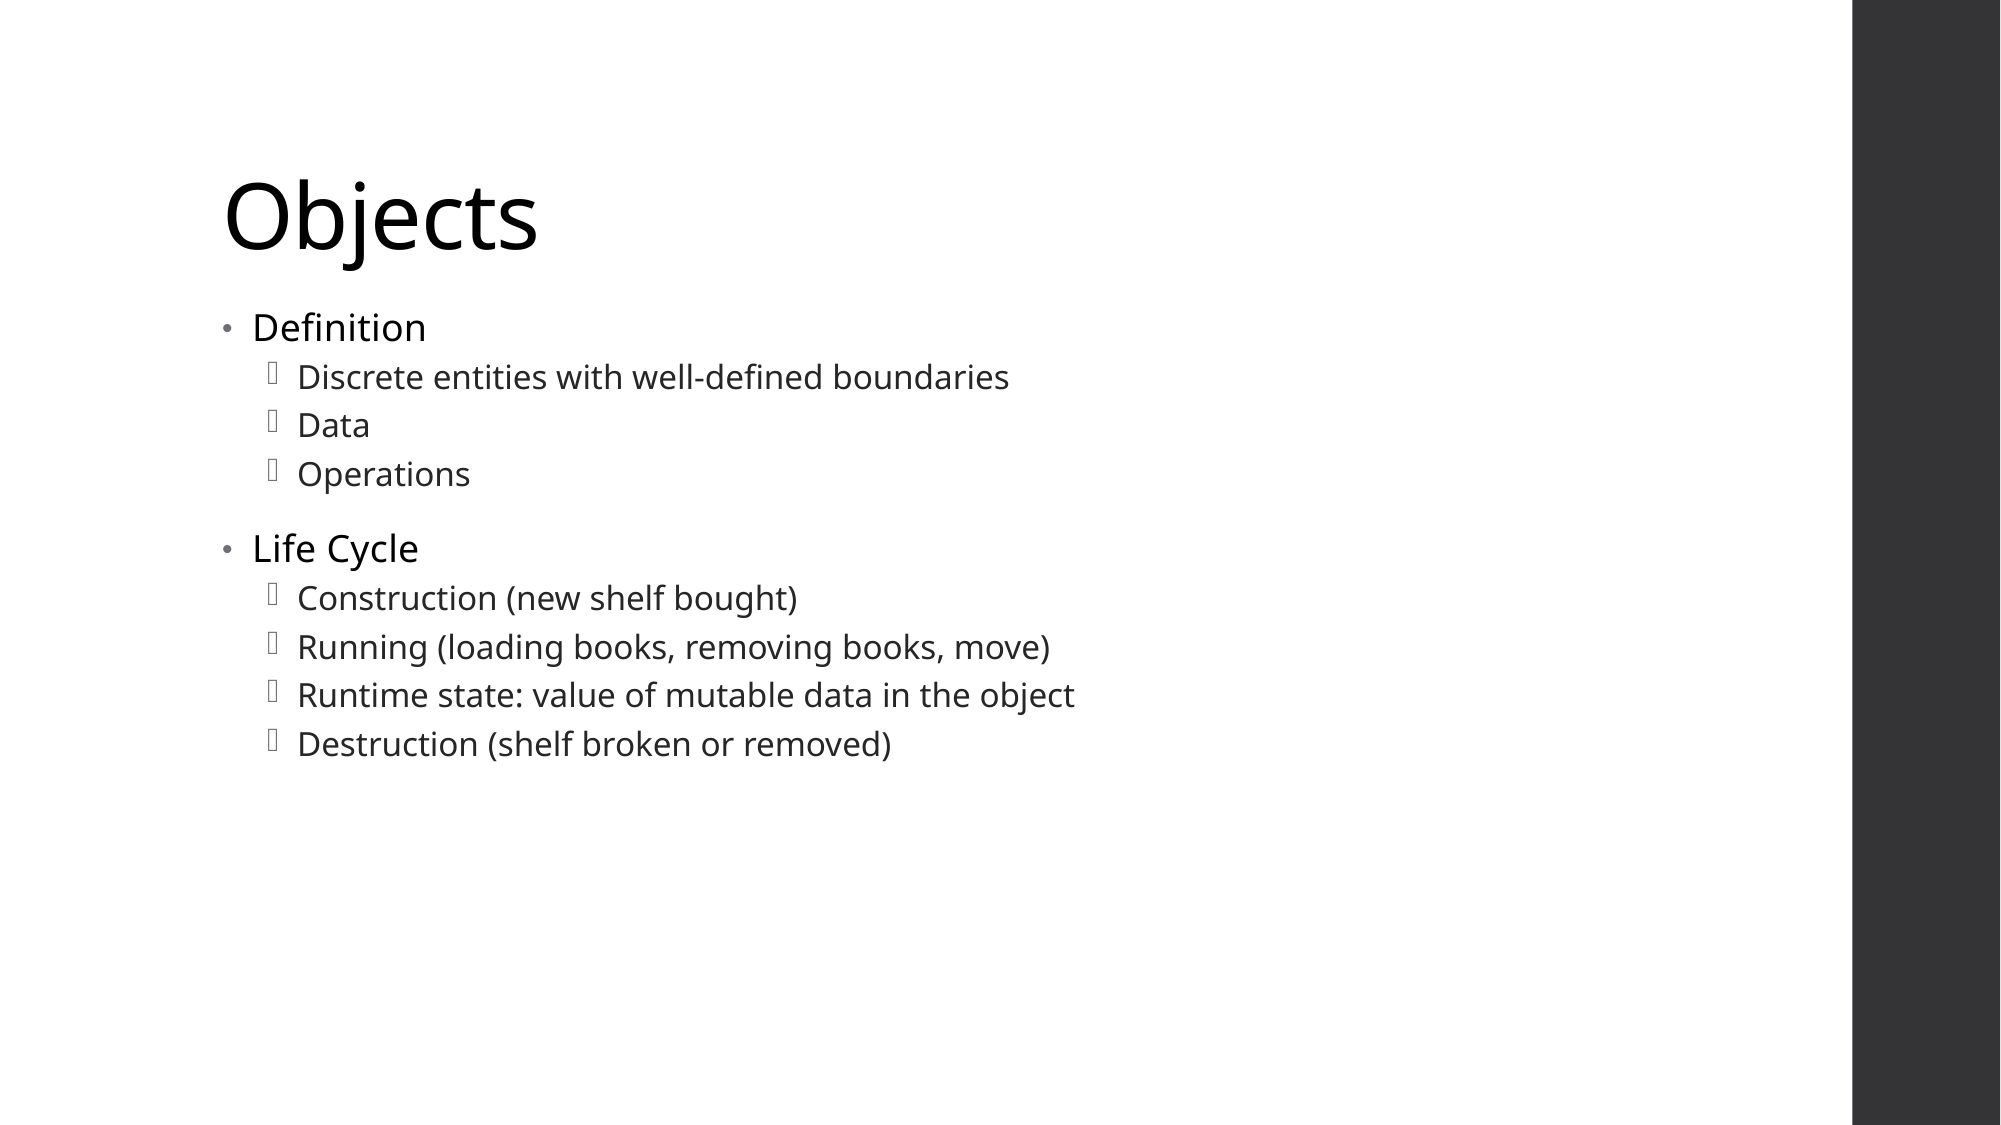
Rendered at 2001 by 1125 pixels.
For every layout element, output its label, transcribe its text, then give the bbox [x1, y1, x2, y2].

list Definition Discrete entities with well-defined boundaries Data Operations Life Cycle Construction (new shelf bought) Running (loading books, removing books, move) Runtime state: value of mutable data in the object Destruction (shelf broken or removed) [206, 299, 1617, 1014]
title Objects [206, 60, 1797, 278]
